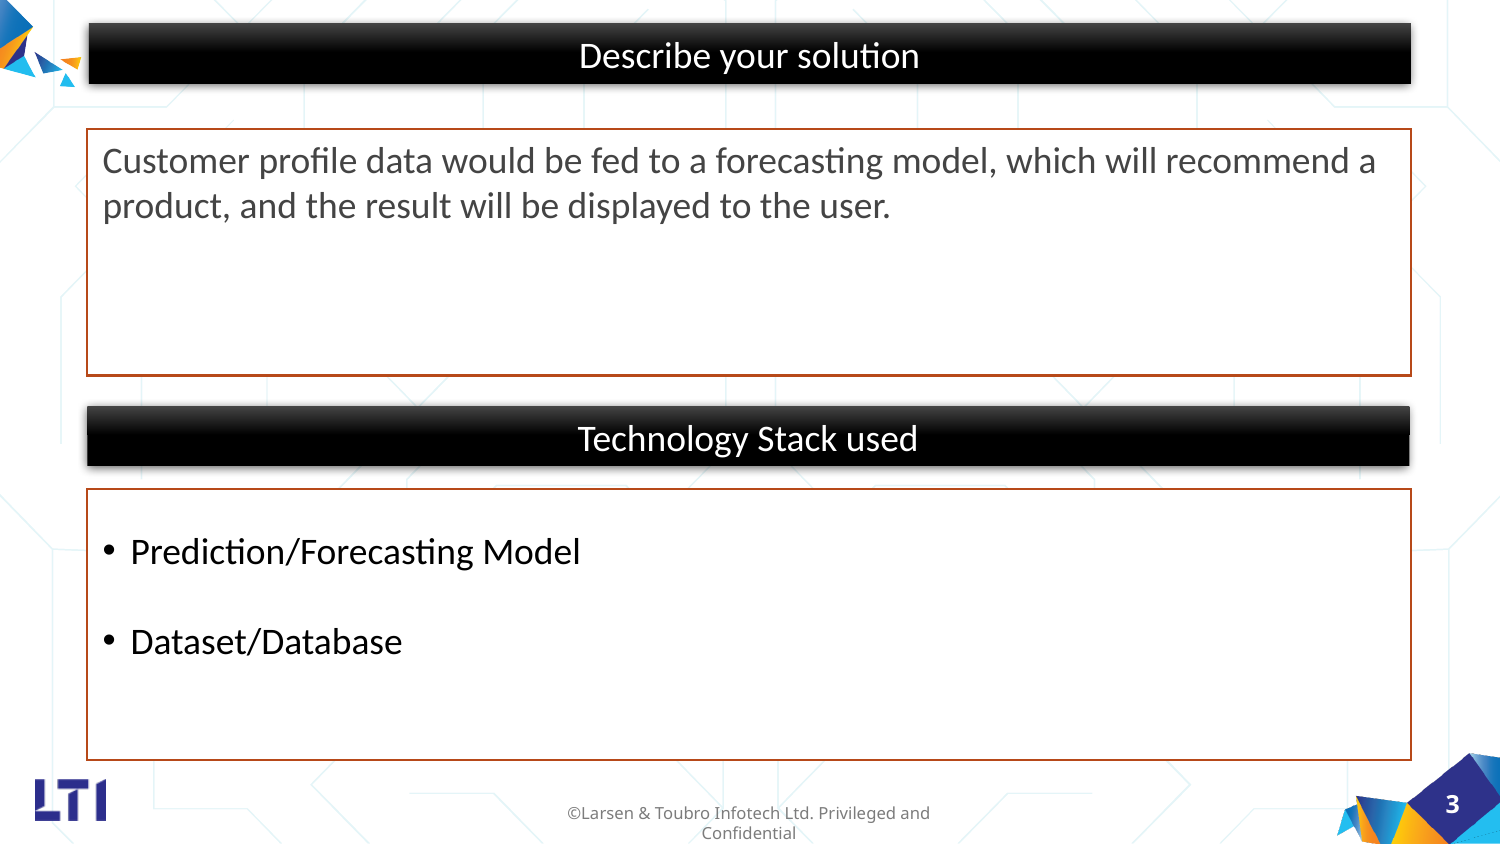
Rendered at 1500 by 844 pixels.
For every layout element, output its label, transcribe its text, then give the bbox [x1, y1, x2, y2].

text_box Technology Stack used [87, 406, 1410, 466]
text_box Prediction/Forecasting Model Dataset/Database [86, 488, 1412, 761]
text_box Describe your solution [88, 23, 1411, 84]
picture [1335, 747, 1500, 844]
picture [35, 779, 106, 821]
text_box Customer profile data would be fed to a forecasting model, which will recommend a product, and the result will be displayed to the user. [86, 128, 1412, 377]
picture [0, 0, 102, 95]
